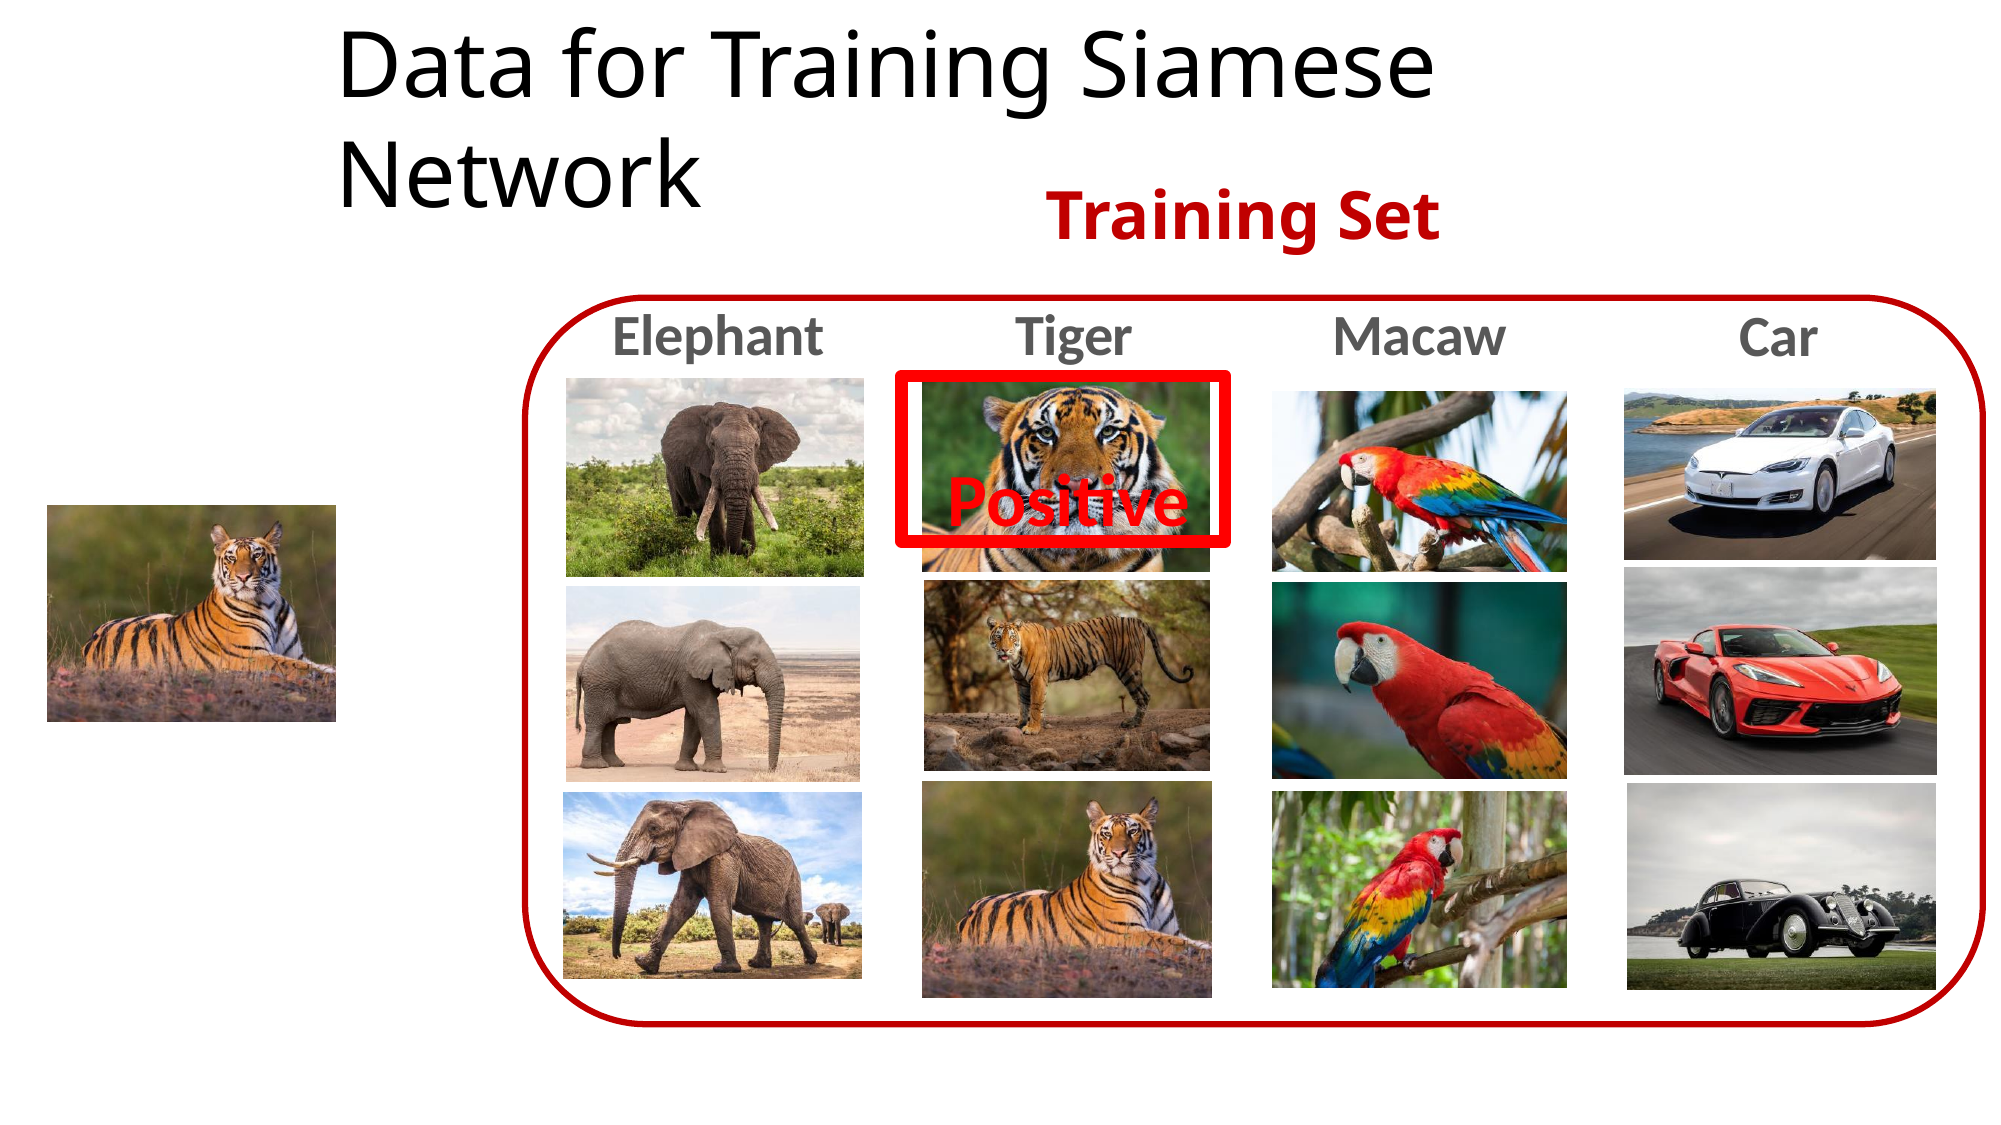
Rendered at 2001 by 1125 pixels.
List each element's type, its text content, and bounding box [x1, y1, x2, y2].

text_box Training Set Elephant Tiger Macaw [609, 171, 1508, 292]
title Data for Training Siamese Network [237, 4, 1692, 227]
picture [46, 505, 336, 723]
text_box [521, 294, 1987, 1028]
